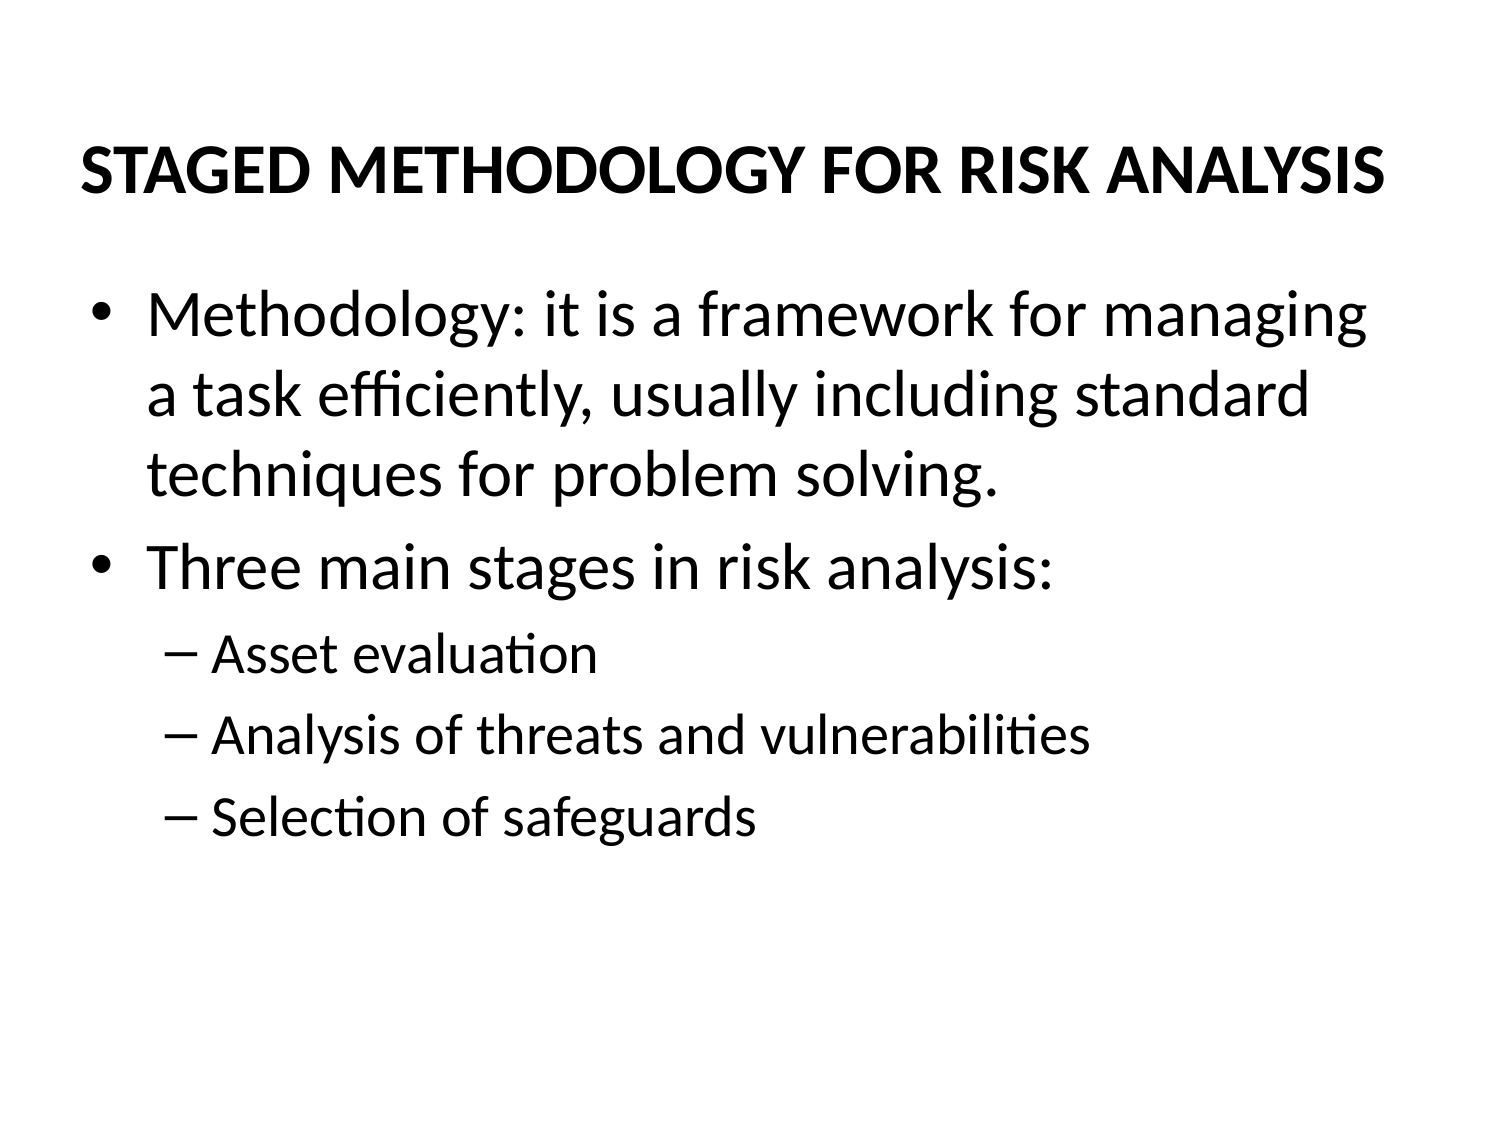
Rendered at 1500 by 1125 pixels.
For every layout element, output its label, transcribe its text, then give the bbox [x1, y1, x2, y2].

text_box Methodology: it is a framework for managing a task efficiently, usually including standard techniques for problem solving. Three main stages in risk analysis: Asset evaluation Analysis of threats and vulnerabilities Selection of safeguards [75, 262, 1425, 1005]
text_box STAGED METHODOLOGY FOR RISK ANALYSIS [59, 70, 1409, 259]
